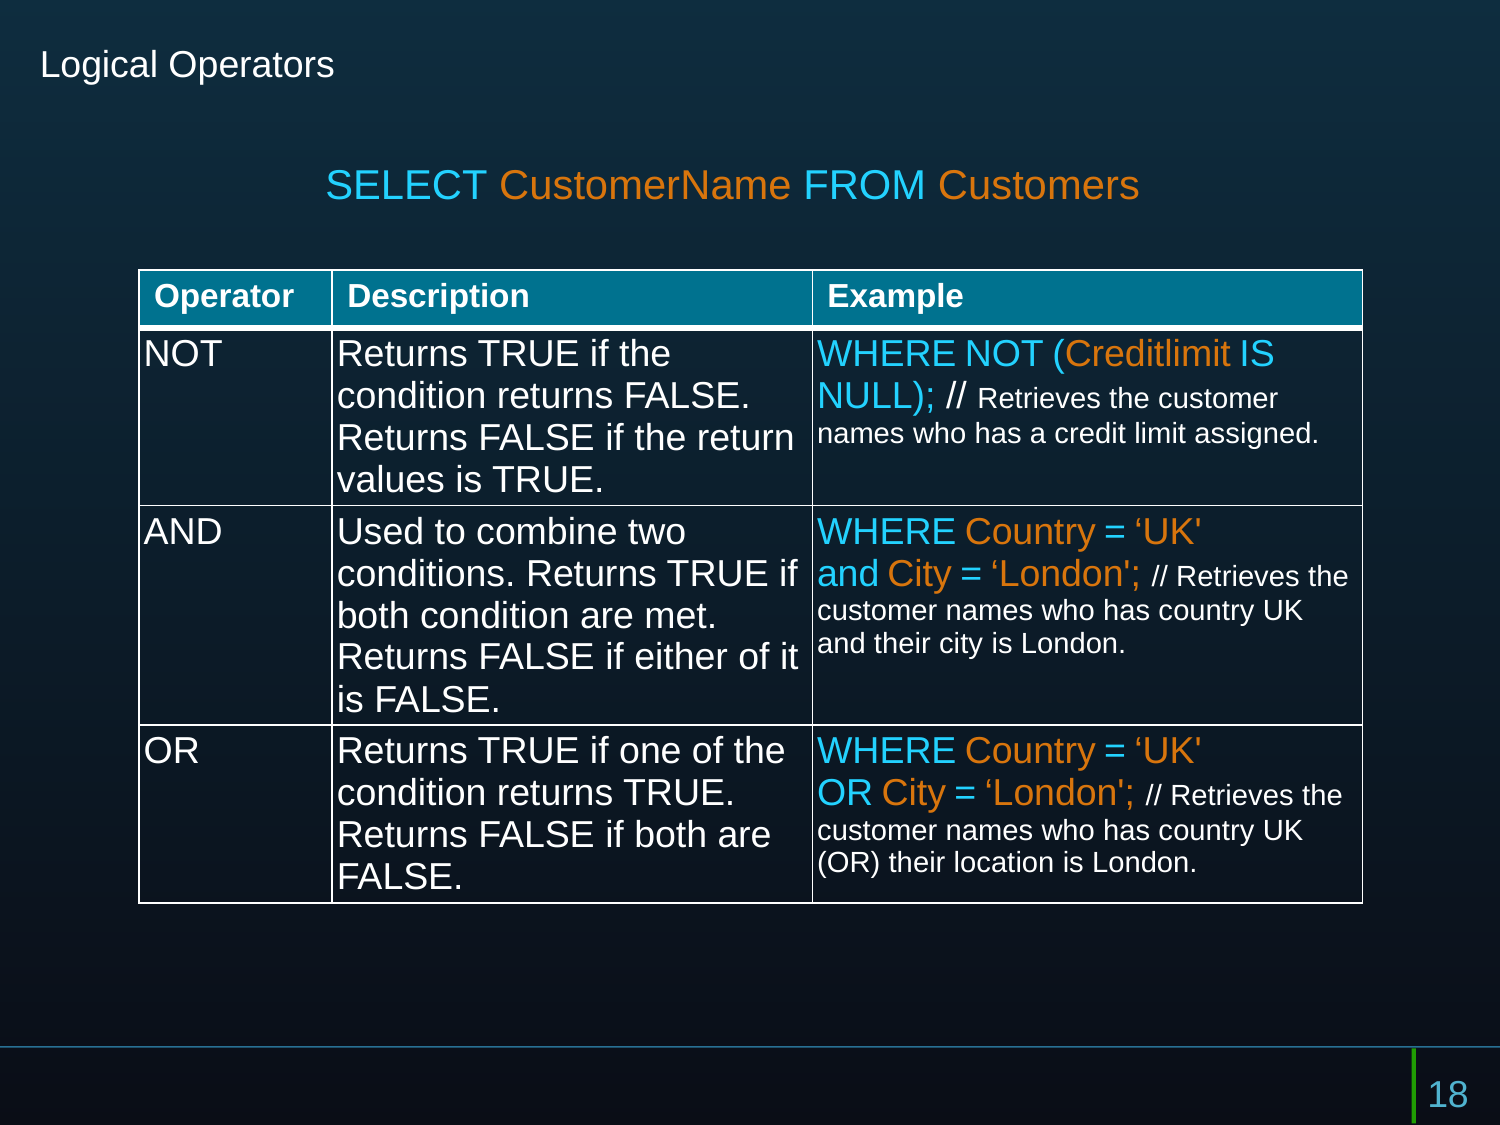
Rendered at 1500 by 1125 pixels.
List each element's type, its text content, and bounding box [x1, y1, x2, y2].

table_cell OR [140, 726, 331, 902]
table_cell Returns TRUE if the condition returns FALSE. Returns FALSE if the return values is TRUE. [333, 331, 812, 505]
list SELECT CustomerName FROM Customers [57, 149, 1408, 213]
table_cell WHERE Country = ‘UK' and City = ‘London'; // Retrieves the customer names who has country UK and their city is London. [813, 506, 1362, 724]
title Logical Operators [24, 37, 1500, 88]
table_cell WHERE Country = ‘UK' OR City = ‘London'; // Retrieves the customer names who has country UK (OR) their location is London. [813, 726, 1362, 902]
table_cell NOT [140, 331, 331, 505]
table_header Operator [140, 271, 331, 325]
slide_number 18 [1412, 1062, 1500, 1100]
table_cell Used to combine two conditions. Returns TRUE if both condition are met. Returns FALSE if either of it is FALSE. [333, 506, 812, 724]
table_header Description [333, 271, 812, 325]
table_cell Returns TRUE if one of the condition returns TRUE. Returns FALSE if both are FALSE. [333, 726, 812, 902]
table_cell WHERE NOT (Creditlimit IS NULL); // Retrieves the customer names who has a credit limit assigned. [813, 331, 1362, 505]
table_cell AND [140, 506, 331, 724]
table_header Example [813, 271, 1362, 325]
